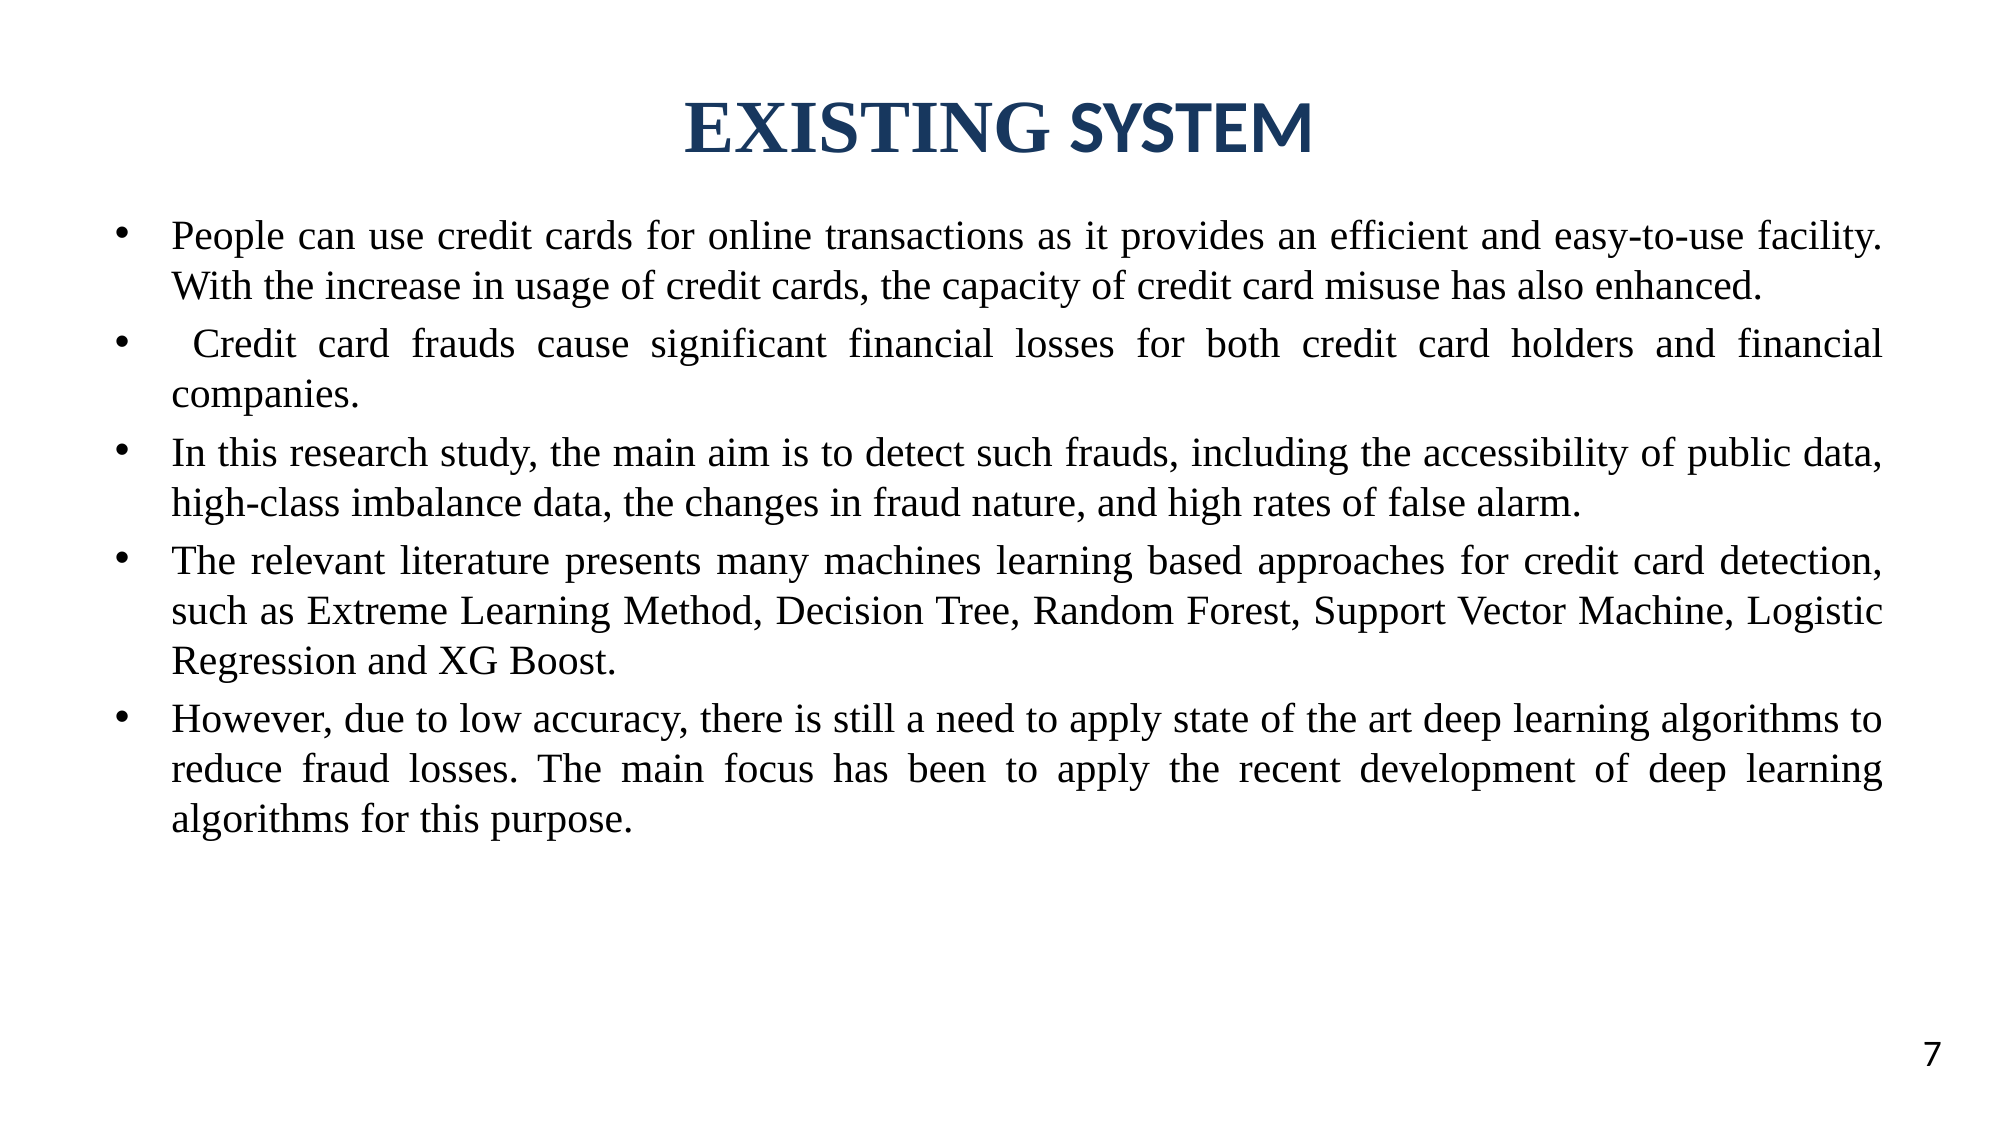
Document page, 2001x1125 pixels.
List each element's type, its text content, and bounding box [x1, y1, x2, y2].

title EXISTING SYSTEM [99, 45, 1900, 200]
list People can use credit cards for online transactions as it provides an efficient and easy-to-use facility. With the increase in usage of credit cards, the capacity of credit card misuse has also enhanced. Credit card frauds cause significant financial losses for both credit card holders and financial companies. In this research study, the main aim is to detect such frauds, including the accessibility of public data, high-class imbalance data, the changes in fraud nature, and high rates of false alarm. The relevant literature presents many machines learning based approaches for credit card detection, such as Extreme Learning Method, Decision Tree, Random Forest, Support Vector Machine, Logistic Regression and XG Boost. However, due to low accuracy, there is still a need to apply state of the art deep learning algorithms to reduce fraud losses. The main focus has been to apply the recent development of deep learning algorithms for this purpose. [99, 200, 1900, 1005]
text_box 7 [1508, 1021, 1957, 1081]
